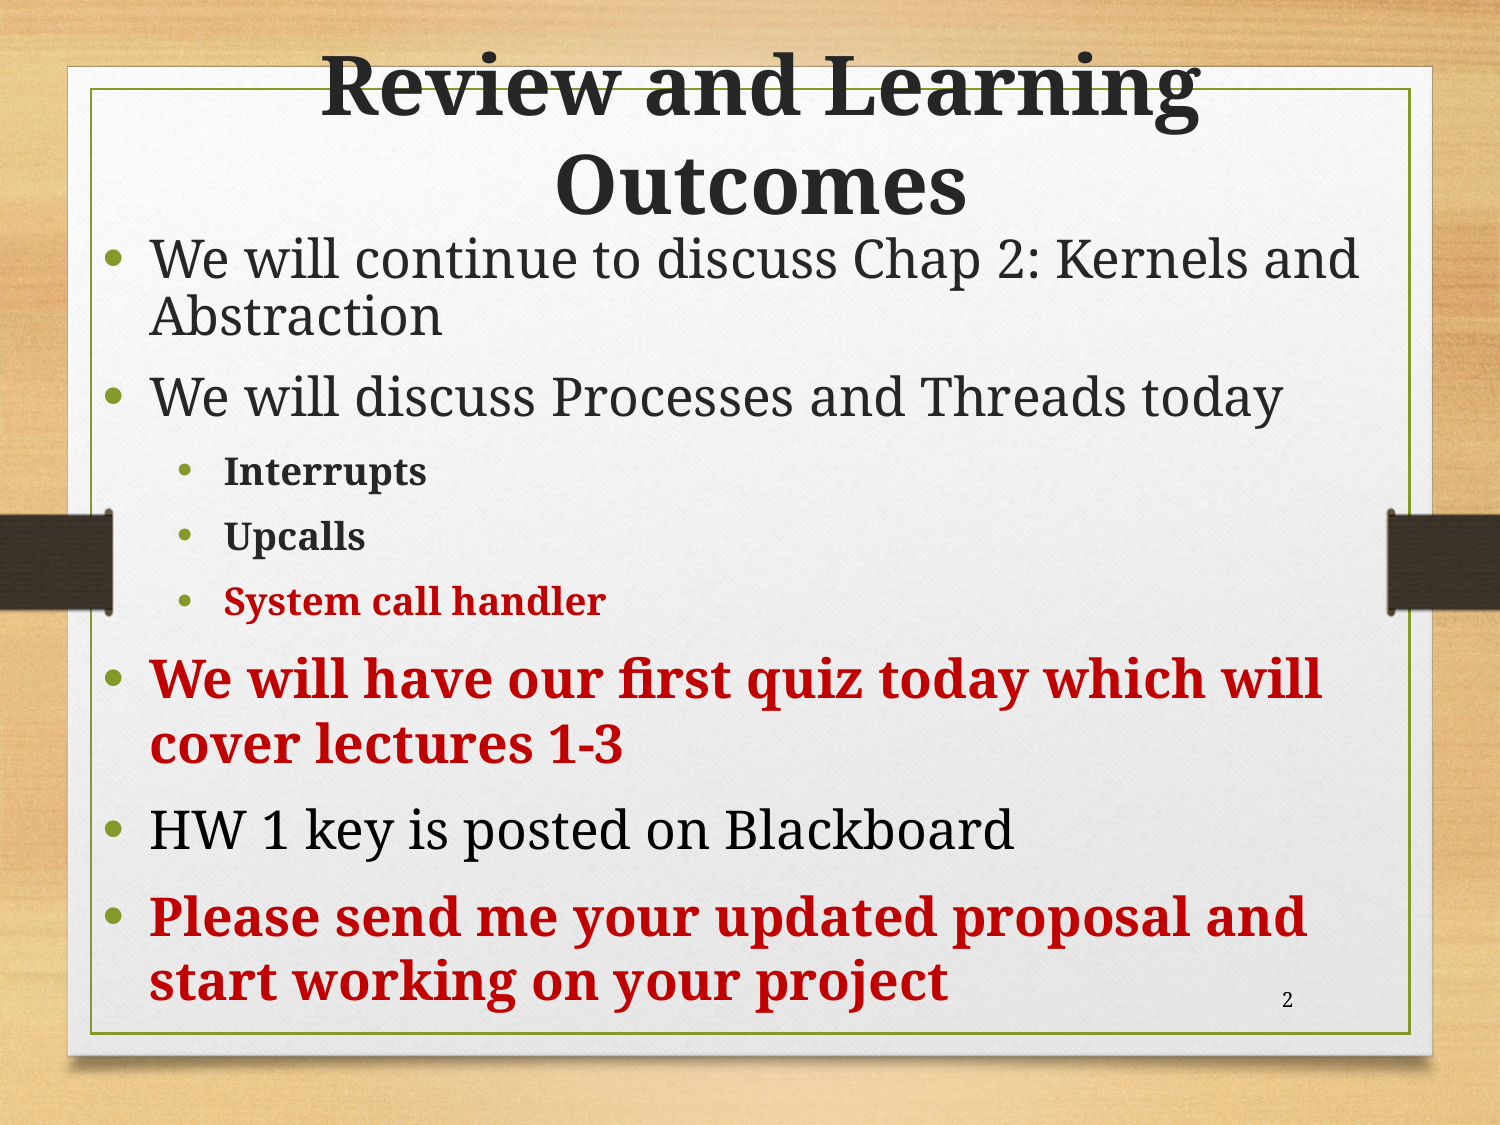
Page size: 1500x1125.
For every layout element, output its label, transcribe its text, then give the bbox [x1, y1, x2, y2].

list We will continue to discuss Chap 2: Kernels and Abstraction We will discuss Processes and Threads today Interrupts Upcalls System call handler We will have our first quiz today which will cover lectures 1-3 HW 1 key is posted on Blackboard Please send me your updated proposal and start working on your project [87, 224, 1424, 1025]
picture [0, 0, 1500, 1125]
title Review and Learning Outcomes [98, 24, 1424, 224]
